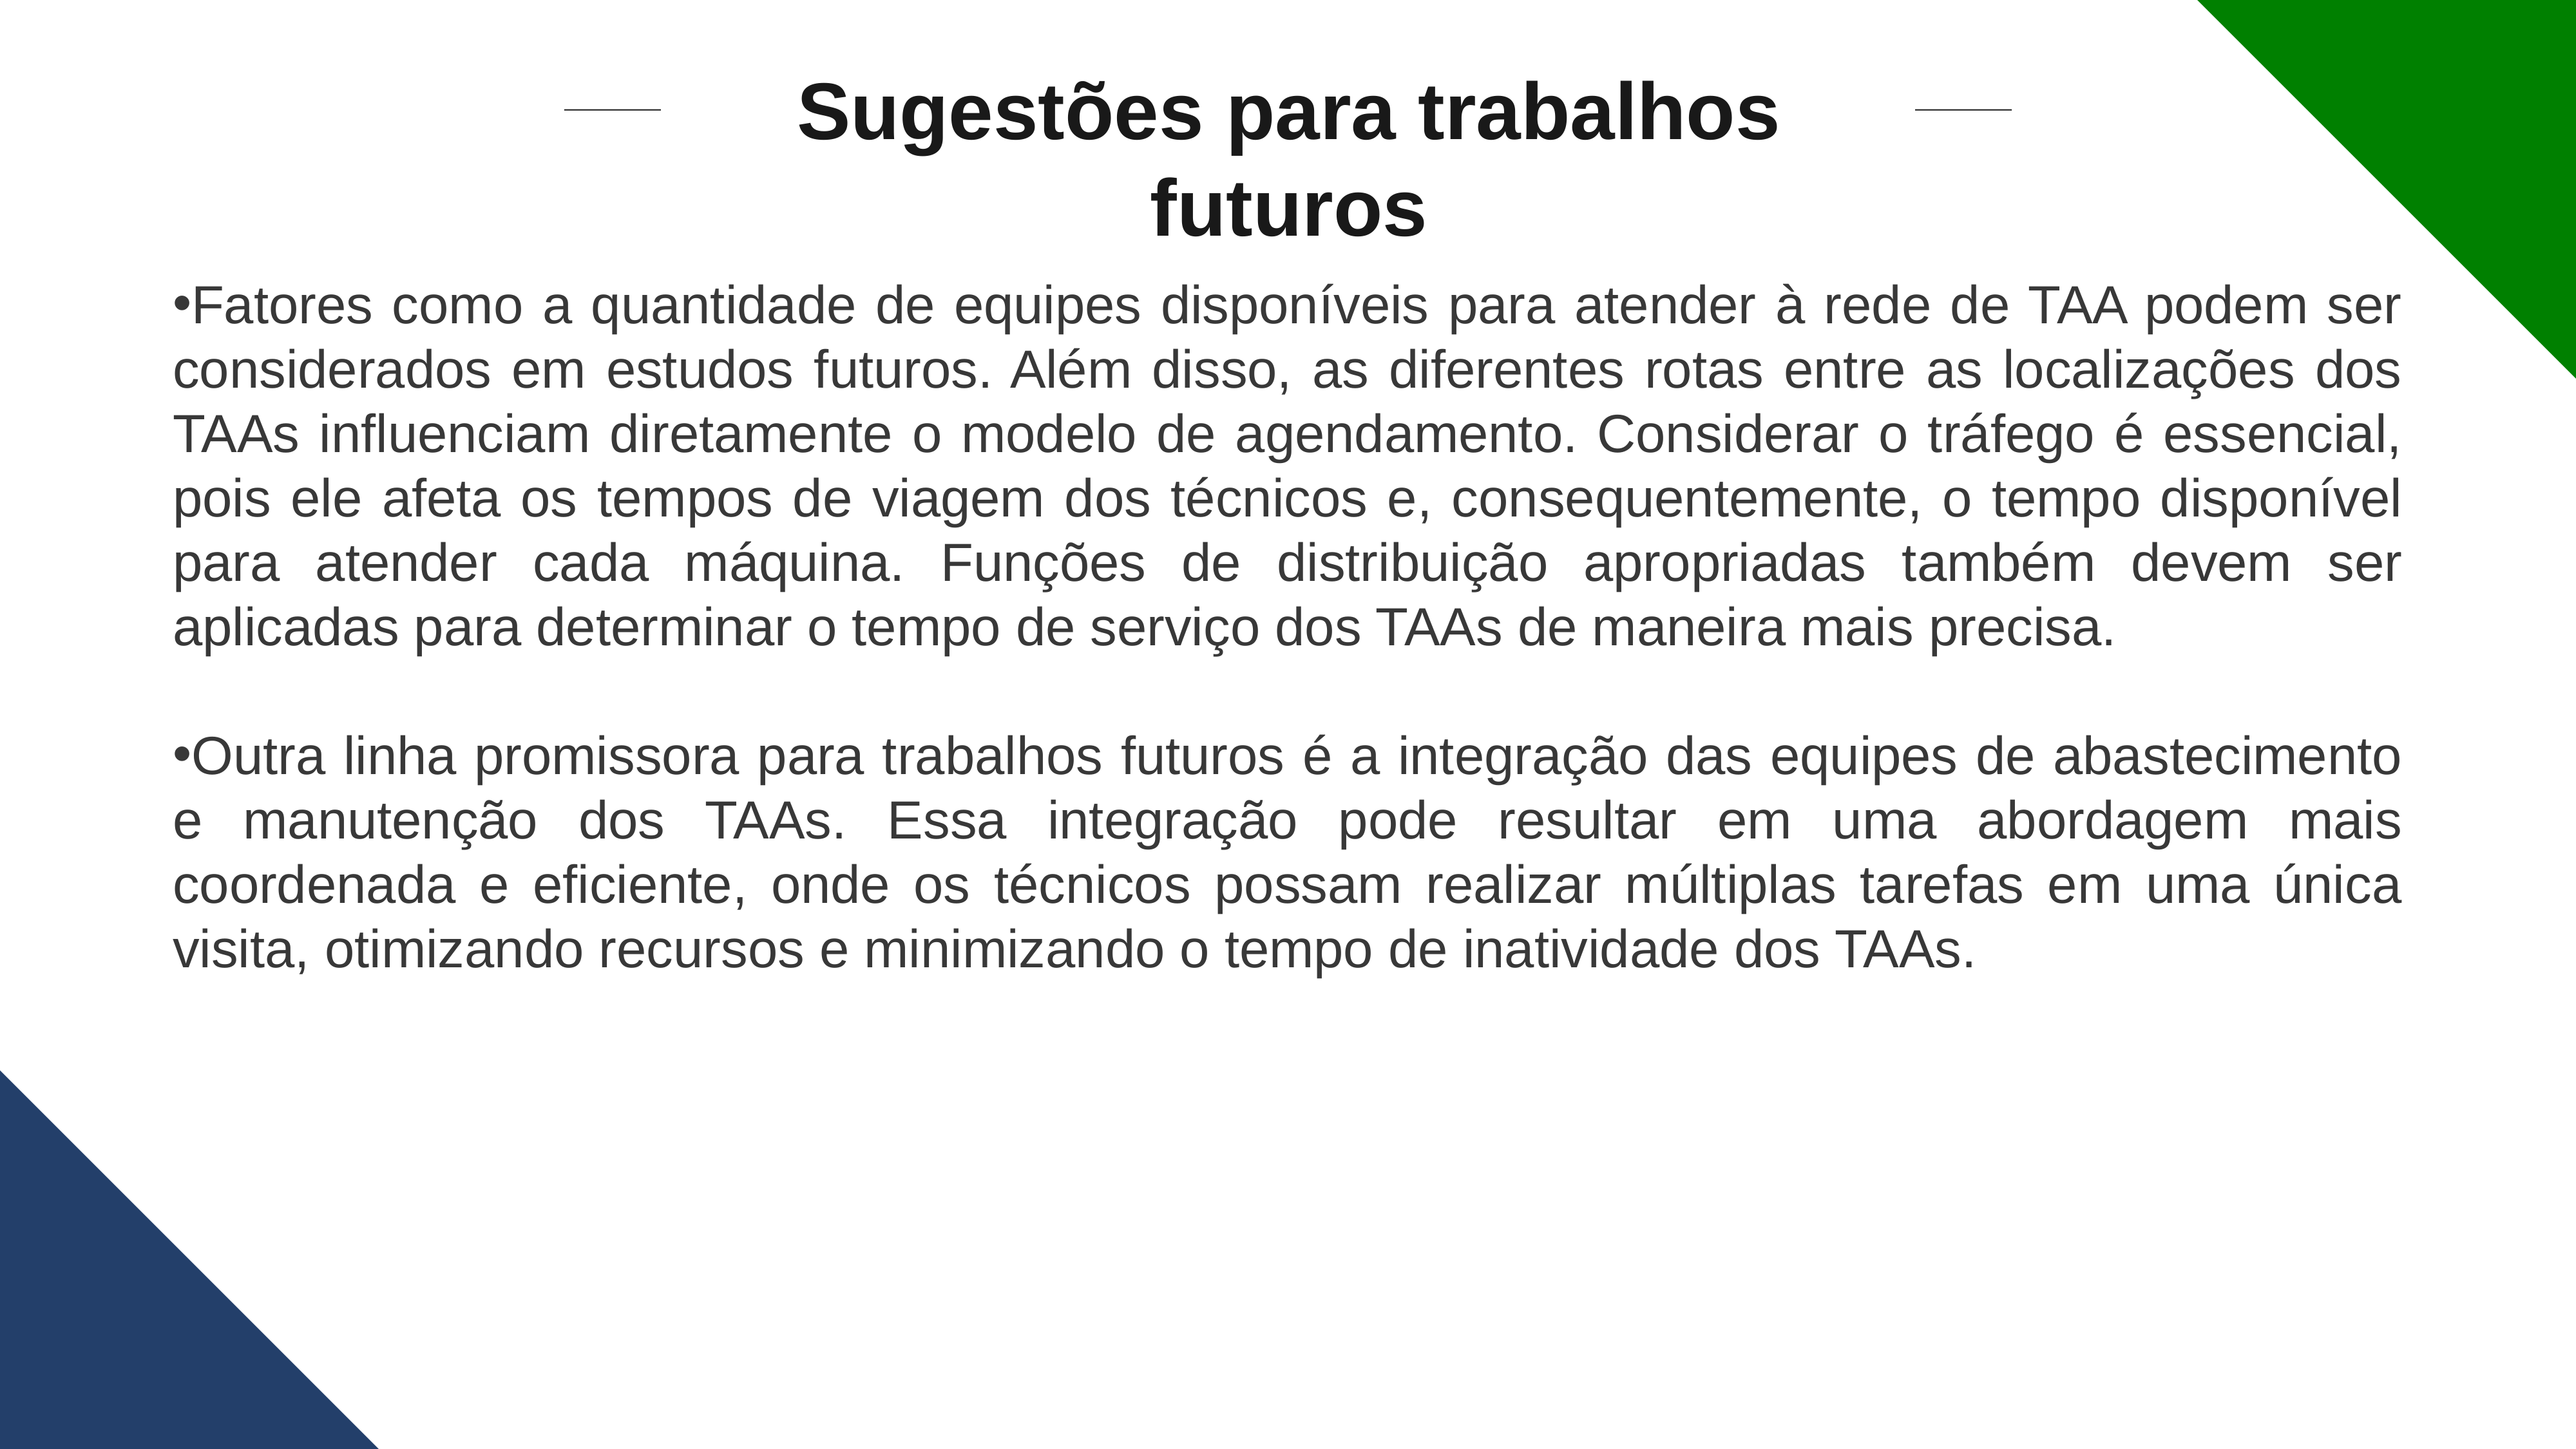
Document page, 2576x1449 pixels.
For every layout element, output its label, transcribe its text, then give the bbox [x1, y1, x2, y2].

text_box Fatores como a quantidade de equipes disponíveis para atender à rede de TAA podem ser considerados em estudos futuros. Além disso, as diferentes rotas entre as localizações dos TAAs influenciam diretamente o modelo de agendamento. Considerar o tráfego é essencial, pois ele afeta os tempos de viagem dos técnicos e, consequentemente, o tempo disponível para atender cada máquina. Funções de distribuição apropriadas também devem ser aplicadas para determinar o tempo de serviço dos TAAs de maneira mais precisa. Outra linha promissora para trabalhos futuros é a integração das equipes de abastecimento e manutenção dos TAAs. Essa integração pode resultar em uma abordagem mais coordenada e eficiente, onde os técnicos possam realizar múltiplas tarefas em uma única visita, otimizando recursos e minimizando o tempo de inatividade dos TAAs. [149, 258, 2427, 1166]
text_box Sugestões para trabalhos futuros [724, 54, 1854, 257]
text_box [2197, 0, 2576, 379]
text_box [0, 1070, 379, 1449]
